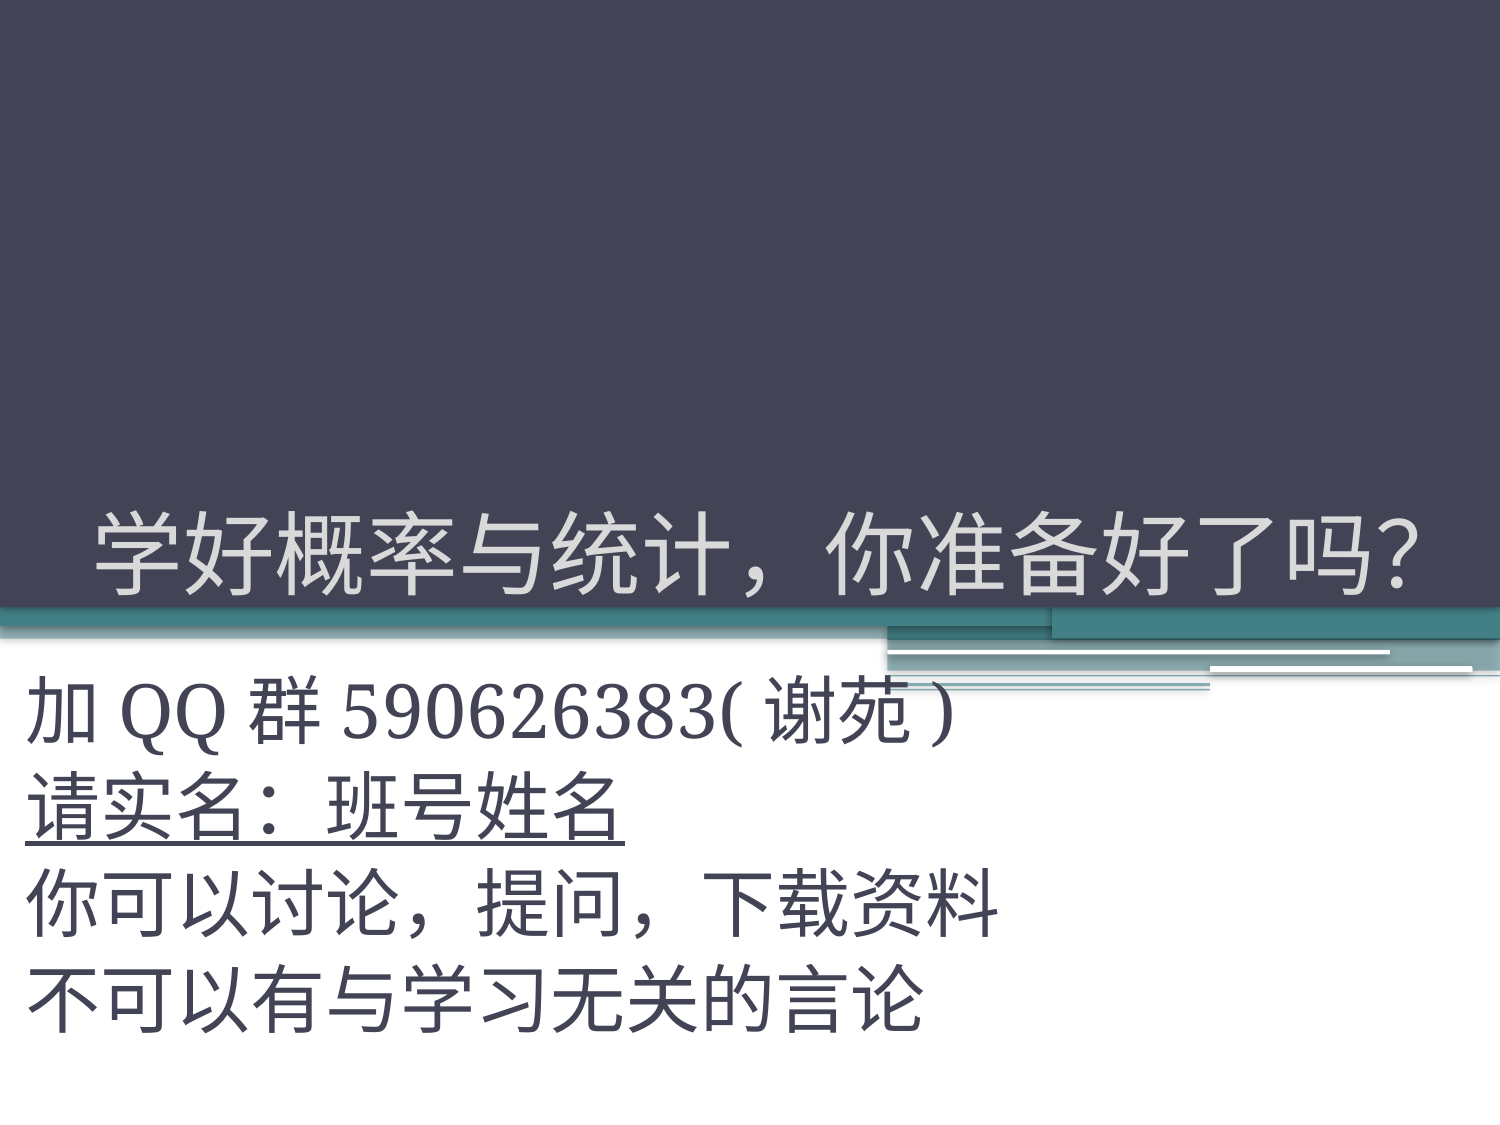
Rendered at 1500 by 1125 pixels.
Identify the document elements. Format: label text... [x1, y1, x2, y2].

title 学好概率与统计，你准备好了吗？ [76, 373, 1465, 615]
subtitle 加QQ群590626383(谢苑) 请实名：班号姓名 你可以讨论，提问，下载资料 不可以有与学习无关的言论 [0, 656, 1111, 1058]
